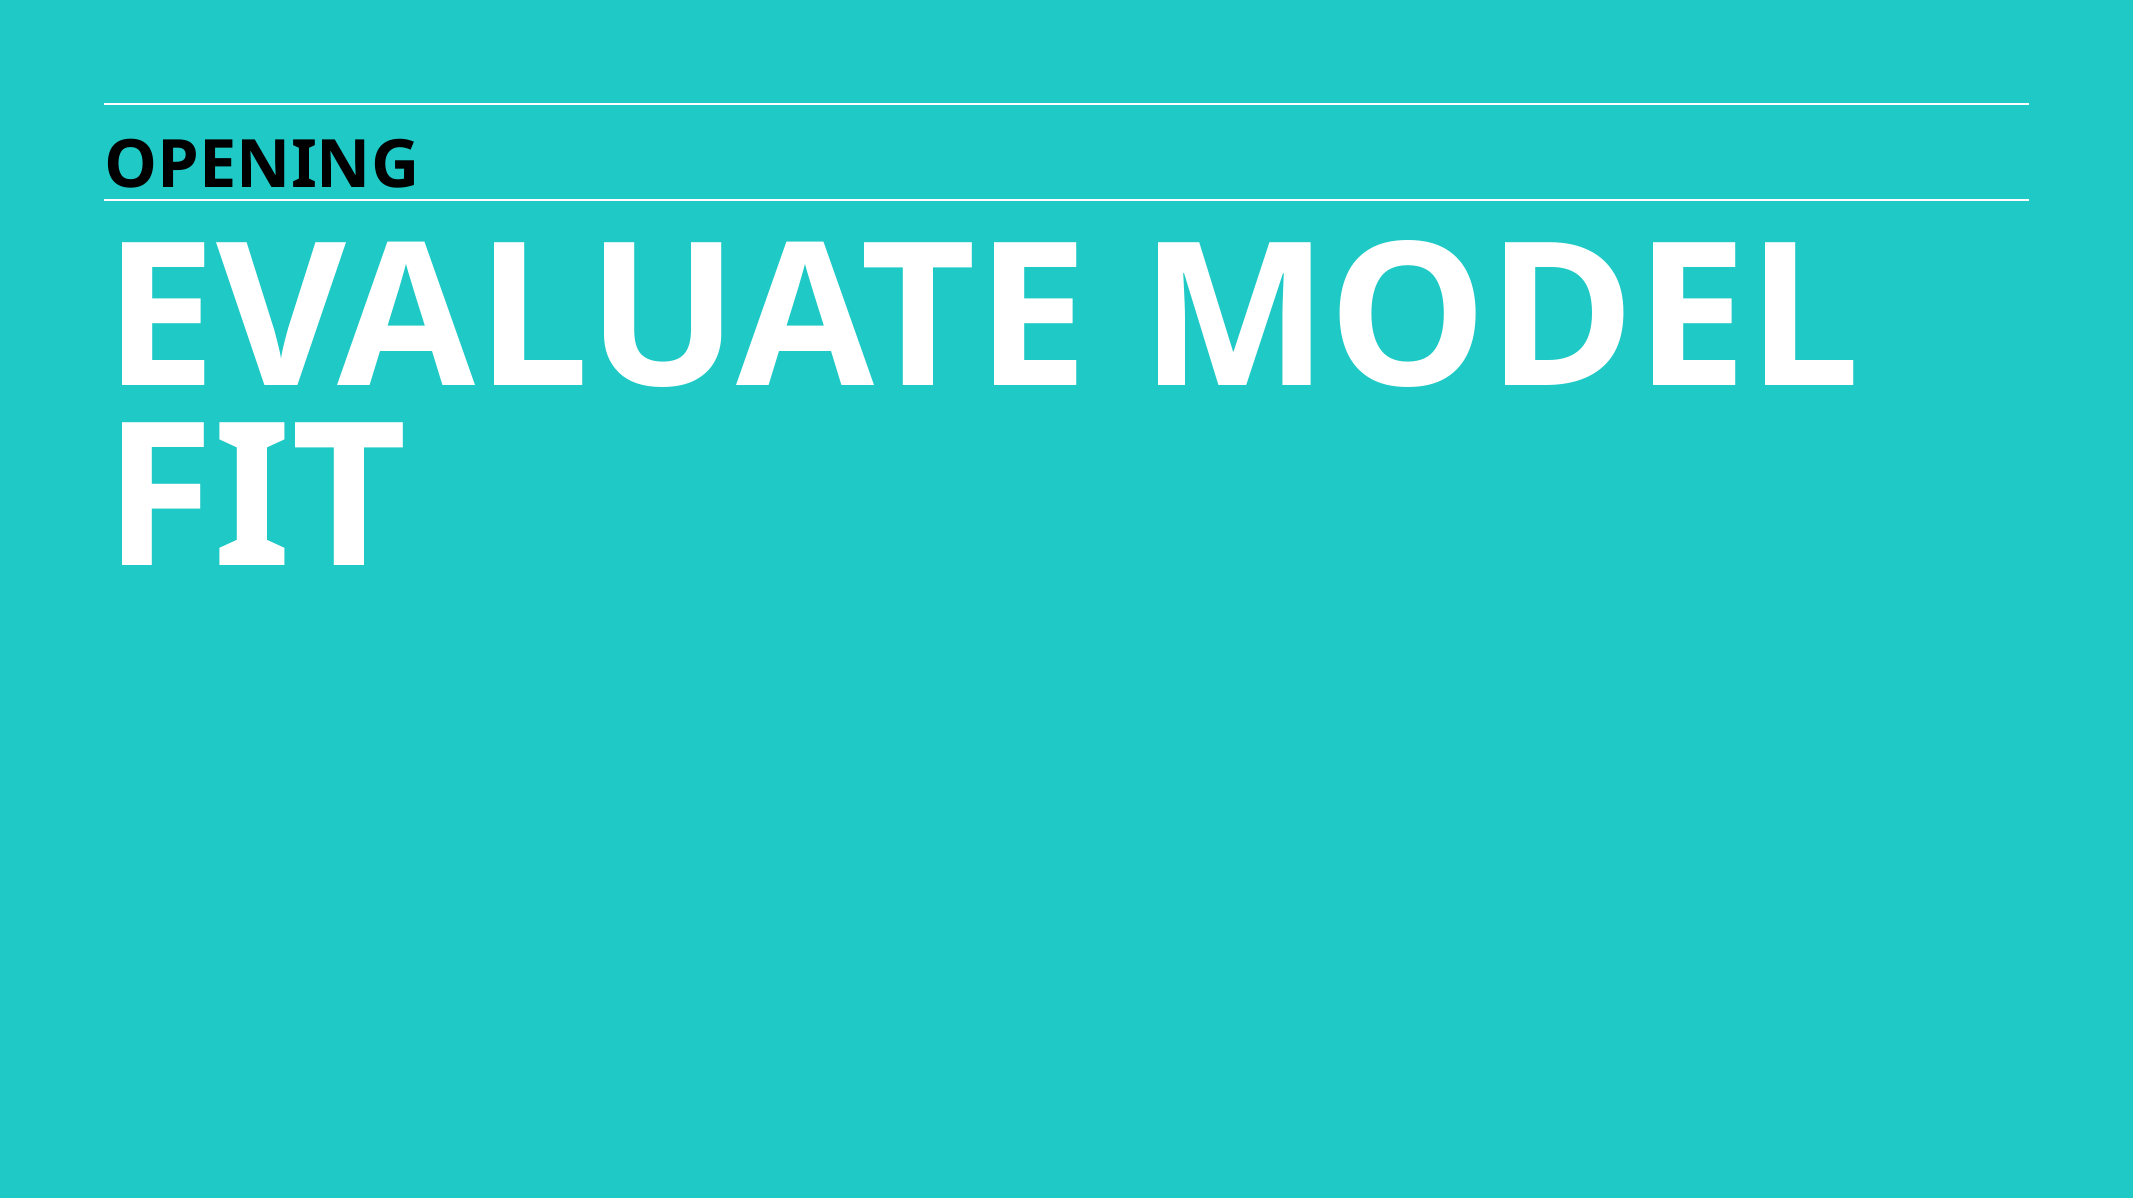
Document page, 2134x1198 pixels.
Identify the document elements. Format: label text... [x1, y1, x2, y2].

text_box OPENING [104, 120, 1771, 192]
text_box EVALUATE MODEL FIT [104, 241, 2030, 702]
